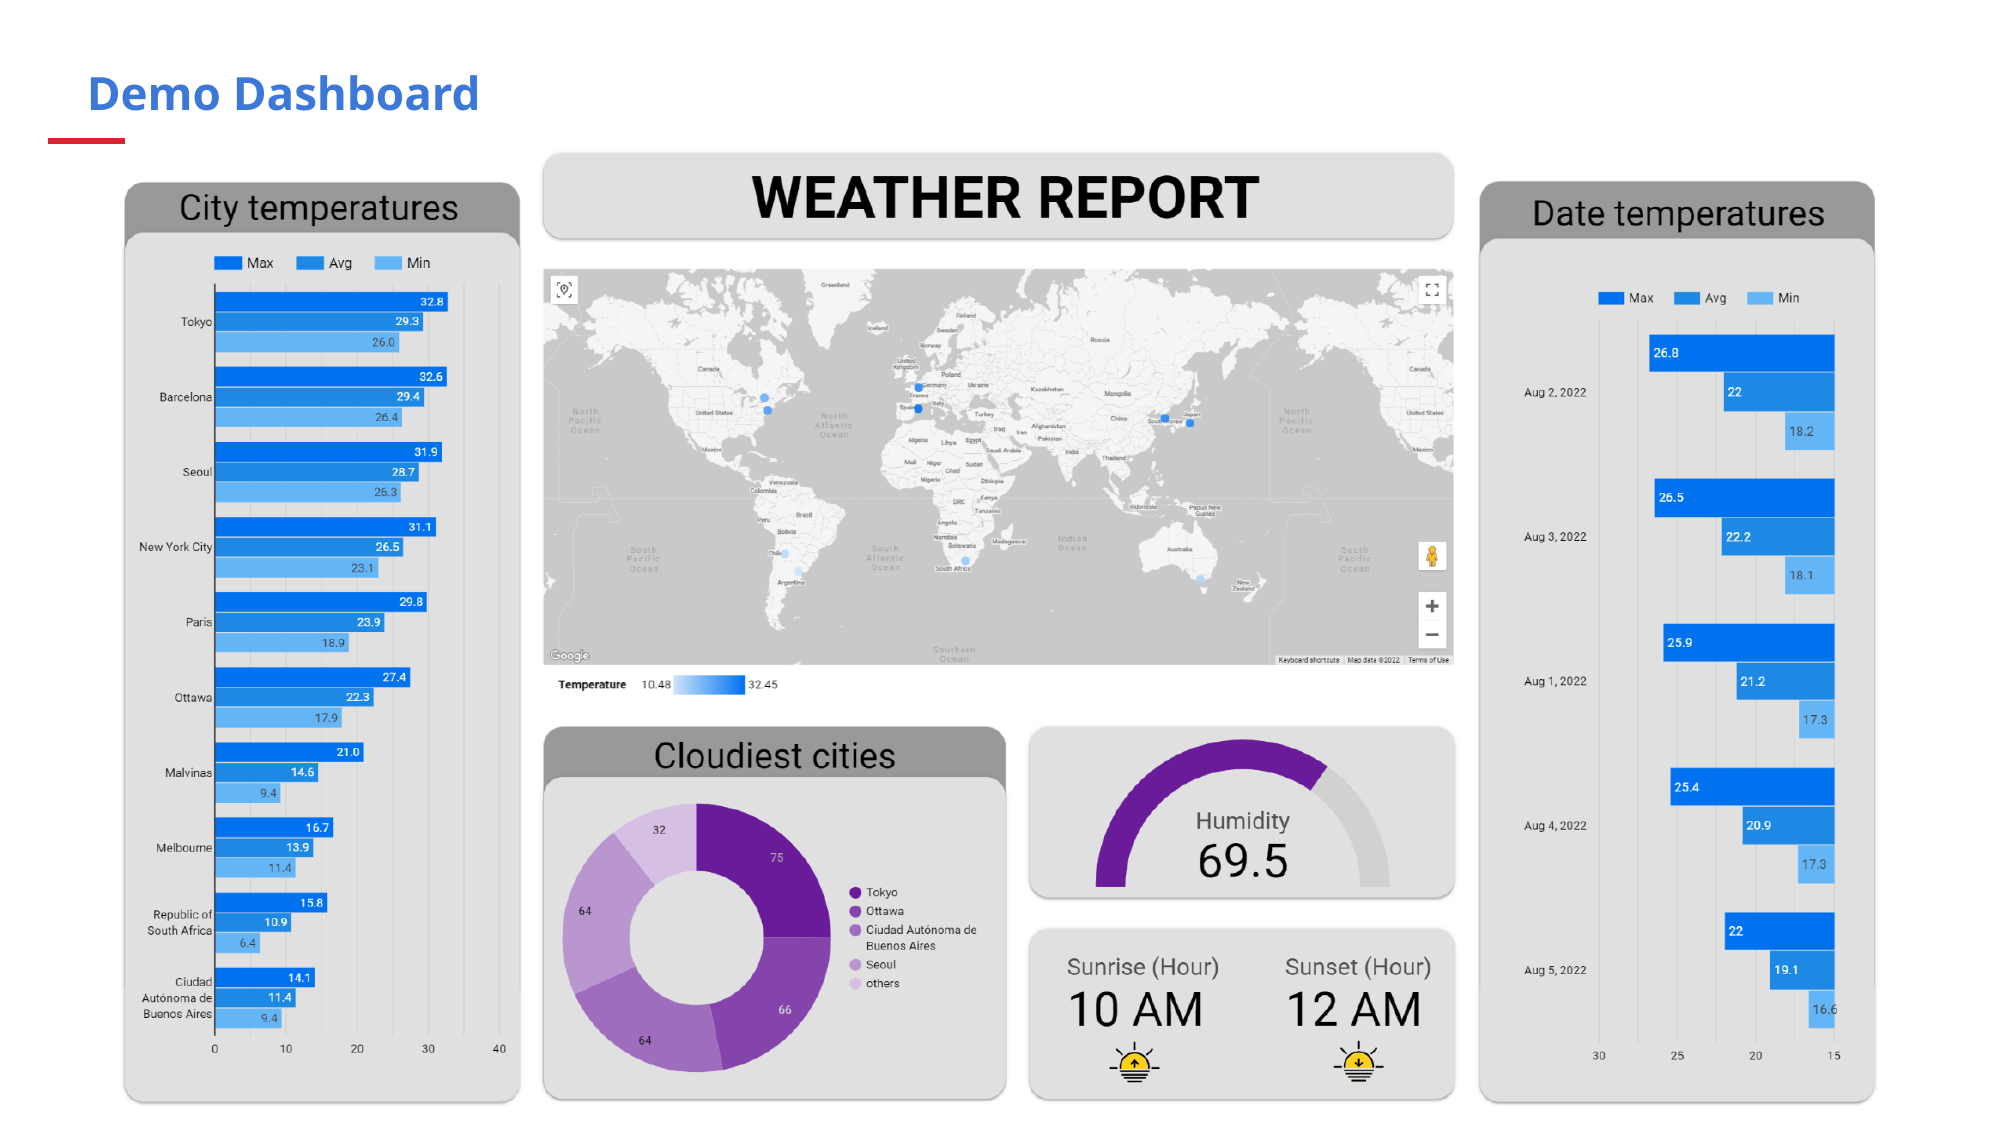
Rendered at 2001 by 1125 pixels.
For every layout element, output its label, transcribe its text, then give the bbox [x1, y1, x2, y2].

text_box Demo Dashboard [71, 49, 699, 134]
picture [121, 147, 1879, 1107]
